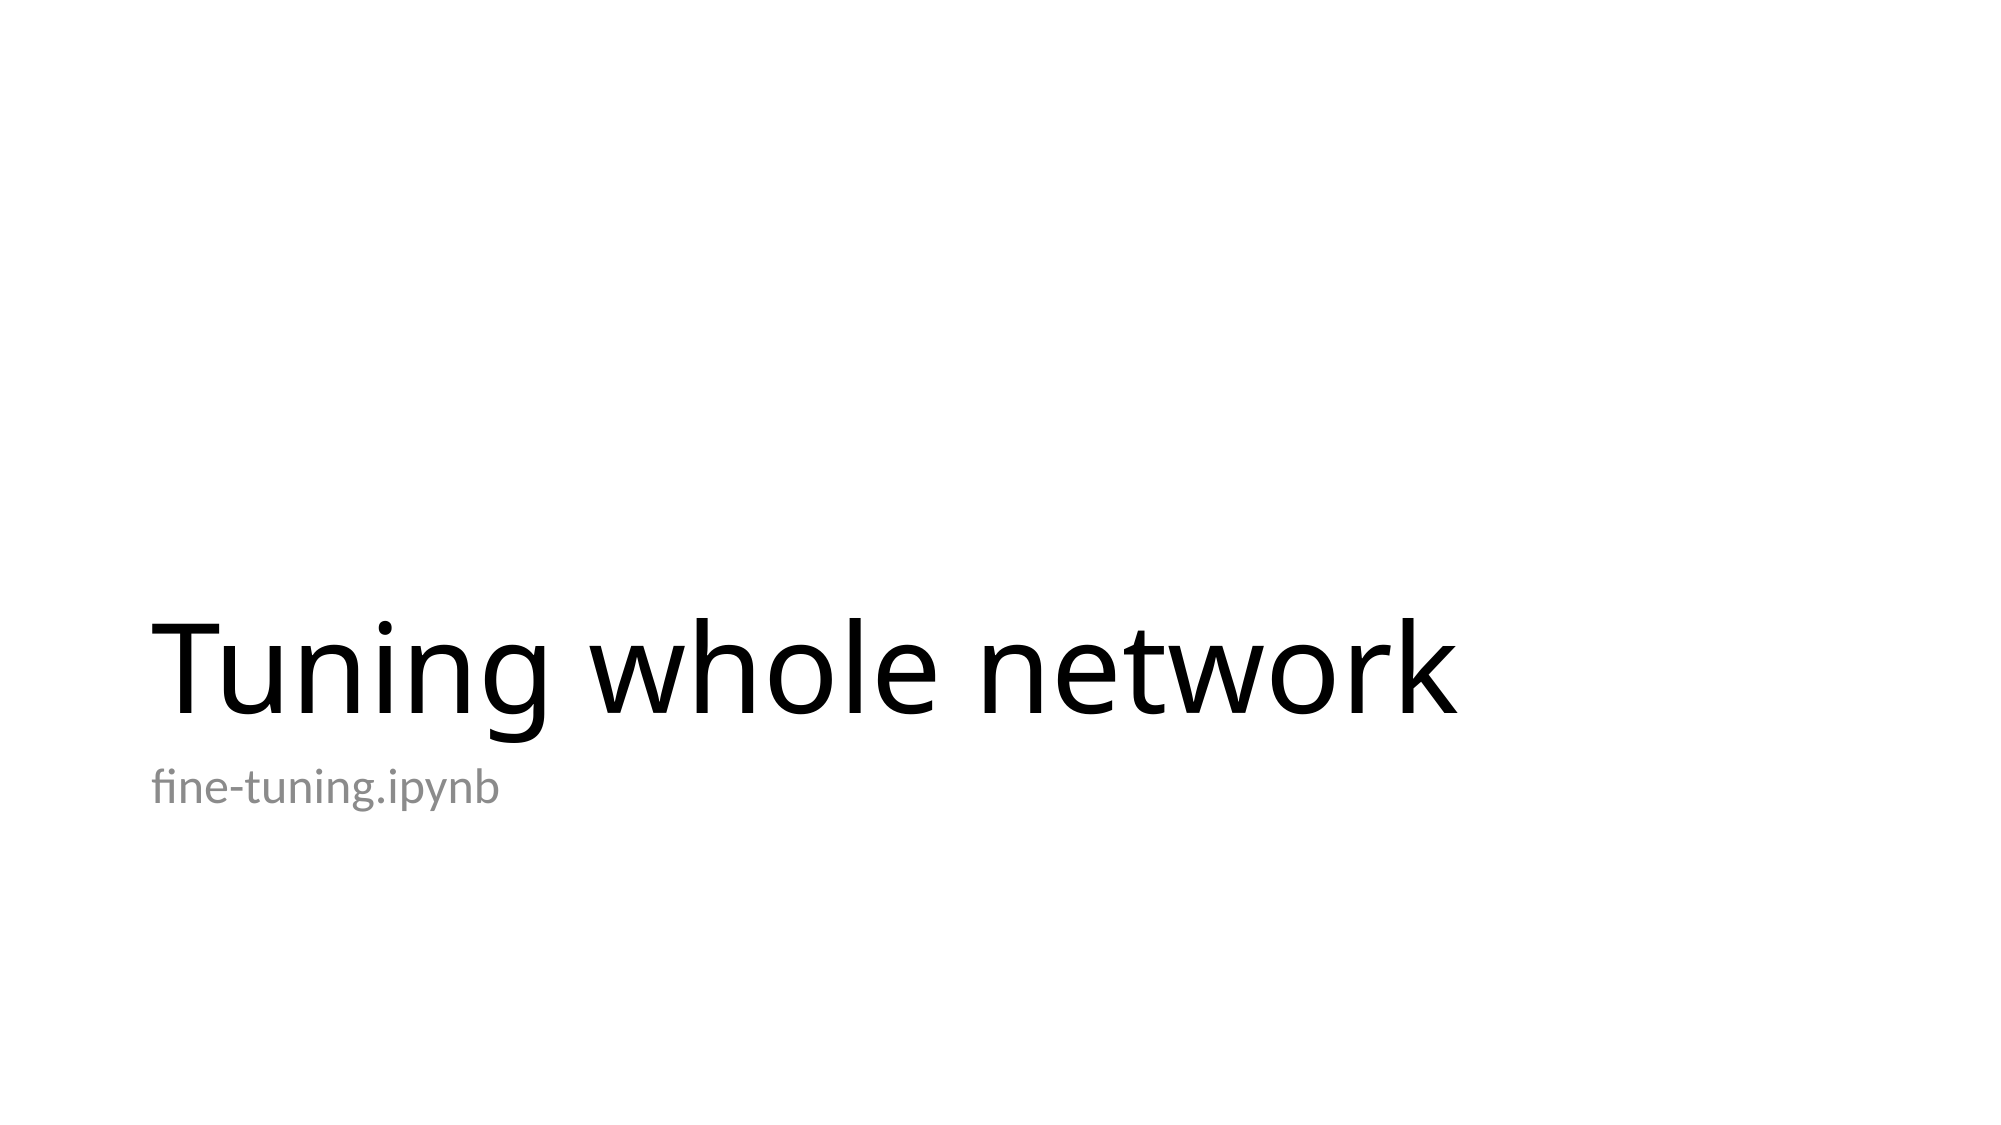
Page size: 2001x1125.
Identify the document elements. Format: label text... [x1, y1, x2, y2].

title Tuning whole network [136, 280, 1862, 749]
list fine-tuning.ipynb [136, 752, 1862, 999]
